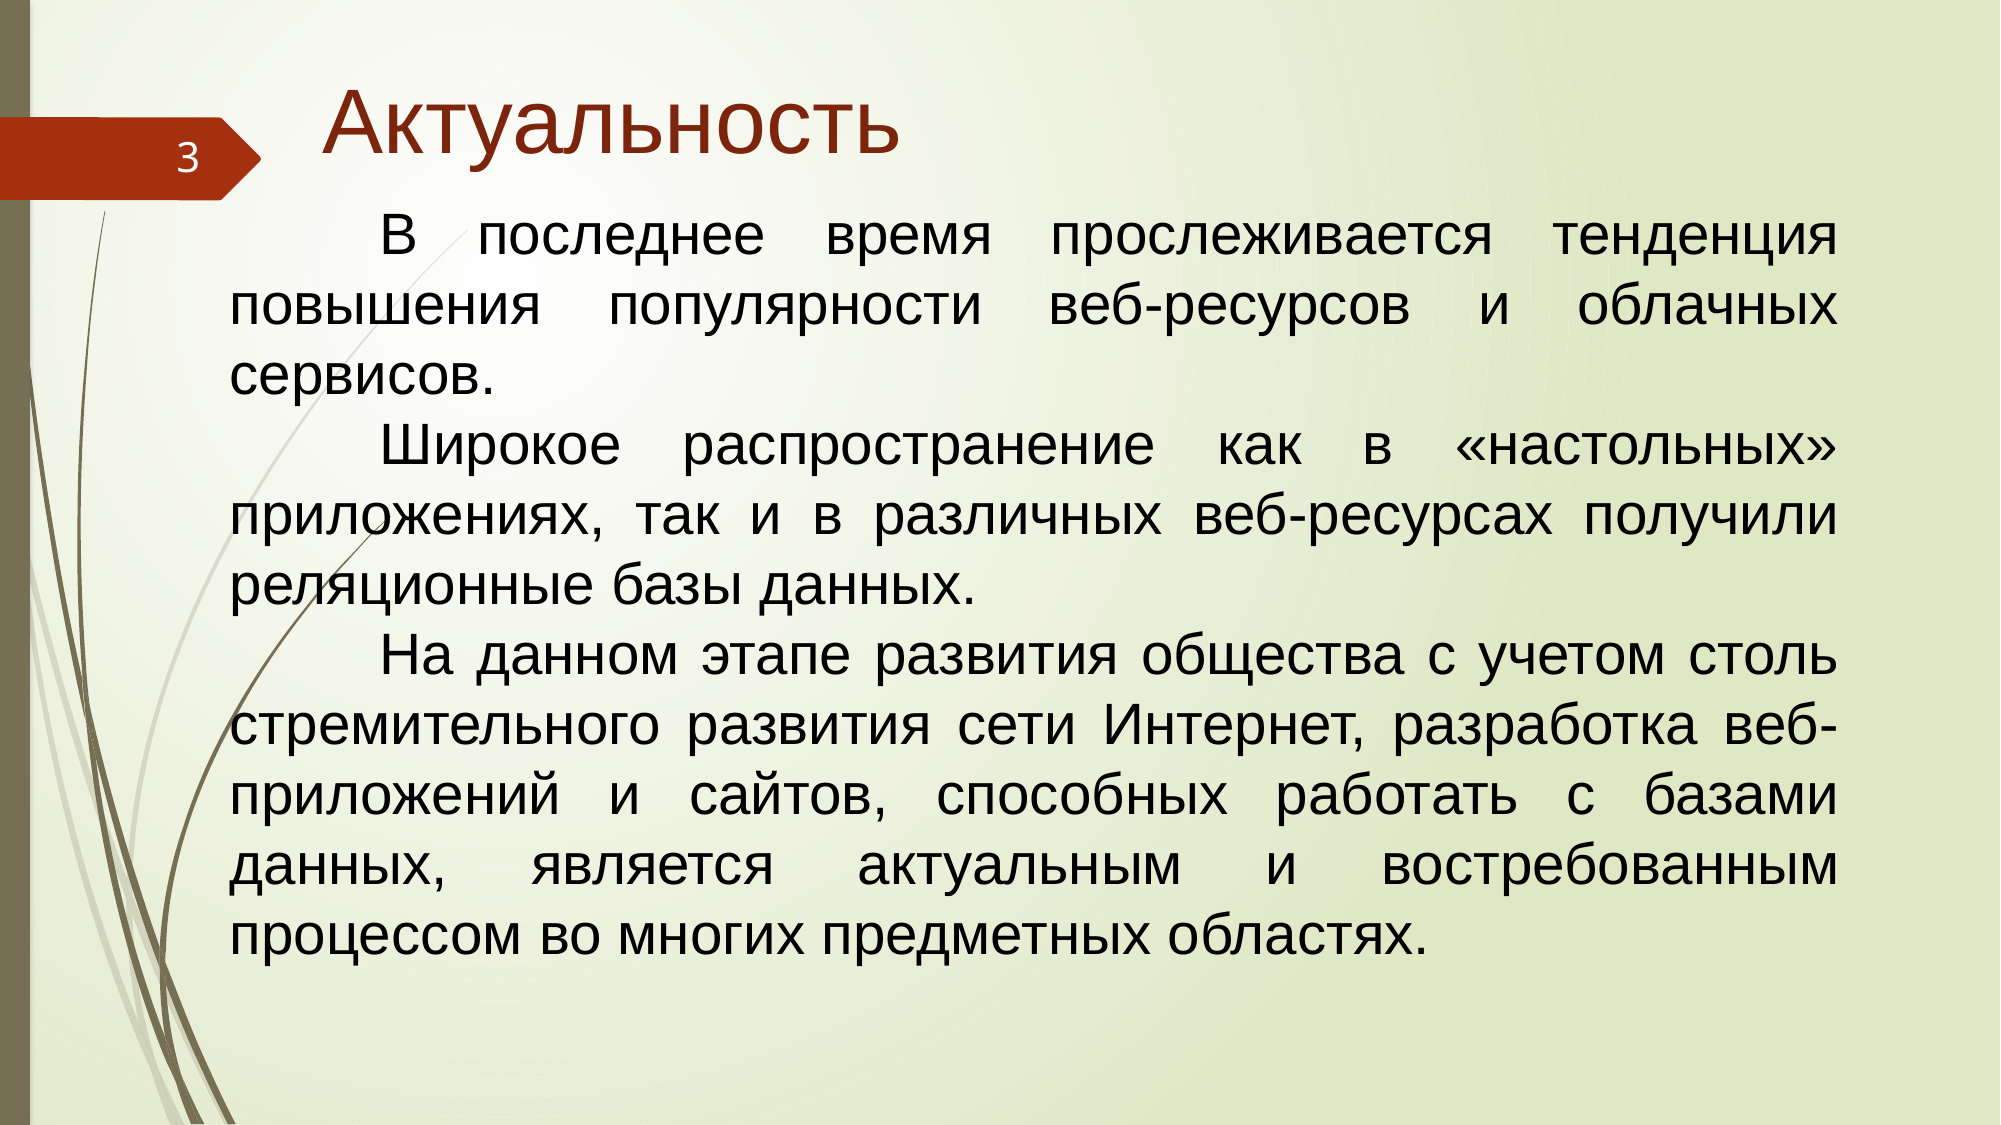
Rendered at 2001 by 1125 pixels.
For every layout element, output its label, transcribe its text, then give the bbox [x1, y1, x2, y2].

slide_number 3 [87, 129, 216, 190]
title Актуальность [307, 54, 1770, 189]
text_box В последнее время прослеживается тенденция повышения популярности веб-ресурсов и облачных сервисов. Широкое распространение как в «настольных» приложениях, так и в различных веб-ресурсах получили реляционные базы данных. На данном этапе развития общества с учетом столь стремительного развития сети Интернет, разработка веб-приложений и сайтов, способных работать с базами данных, является актуальным и востребованным процессом во многих предметных областях. [215, 189, 1855, 974]
